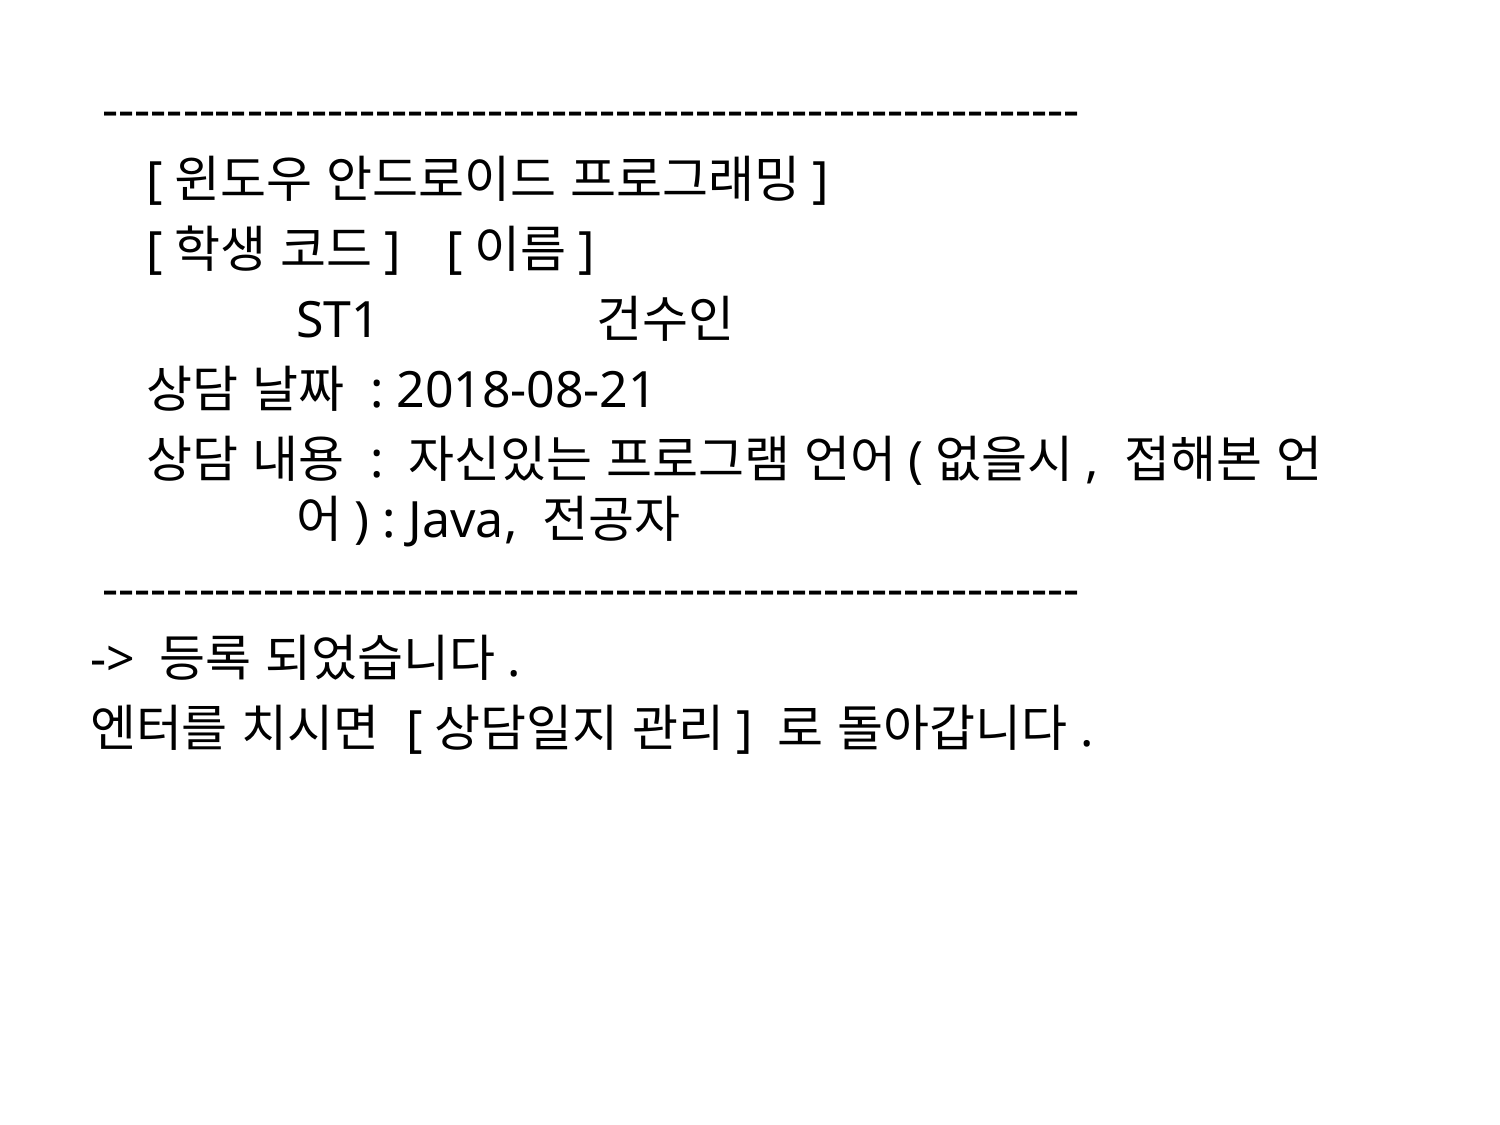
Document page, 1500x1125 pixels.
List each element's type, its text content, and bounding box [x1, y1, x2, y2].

list ------------------------------------------------------------- [윈도우 안드로이드 프로그래밍] [학생 코드] [이름] ST1 건수인 상담 날짜 : 2018-08-21 상담 내용 : 자신있는 프로그램 언어(없을시, 접해본 언 어) : Java, 전공자 ------------------------------------------------------------- -> 등록 되었습니다. 엔터를 치시면 [상담일지 관리] 로 돌아갑니다. [75, 69, 1425, 1056]
